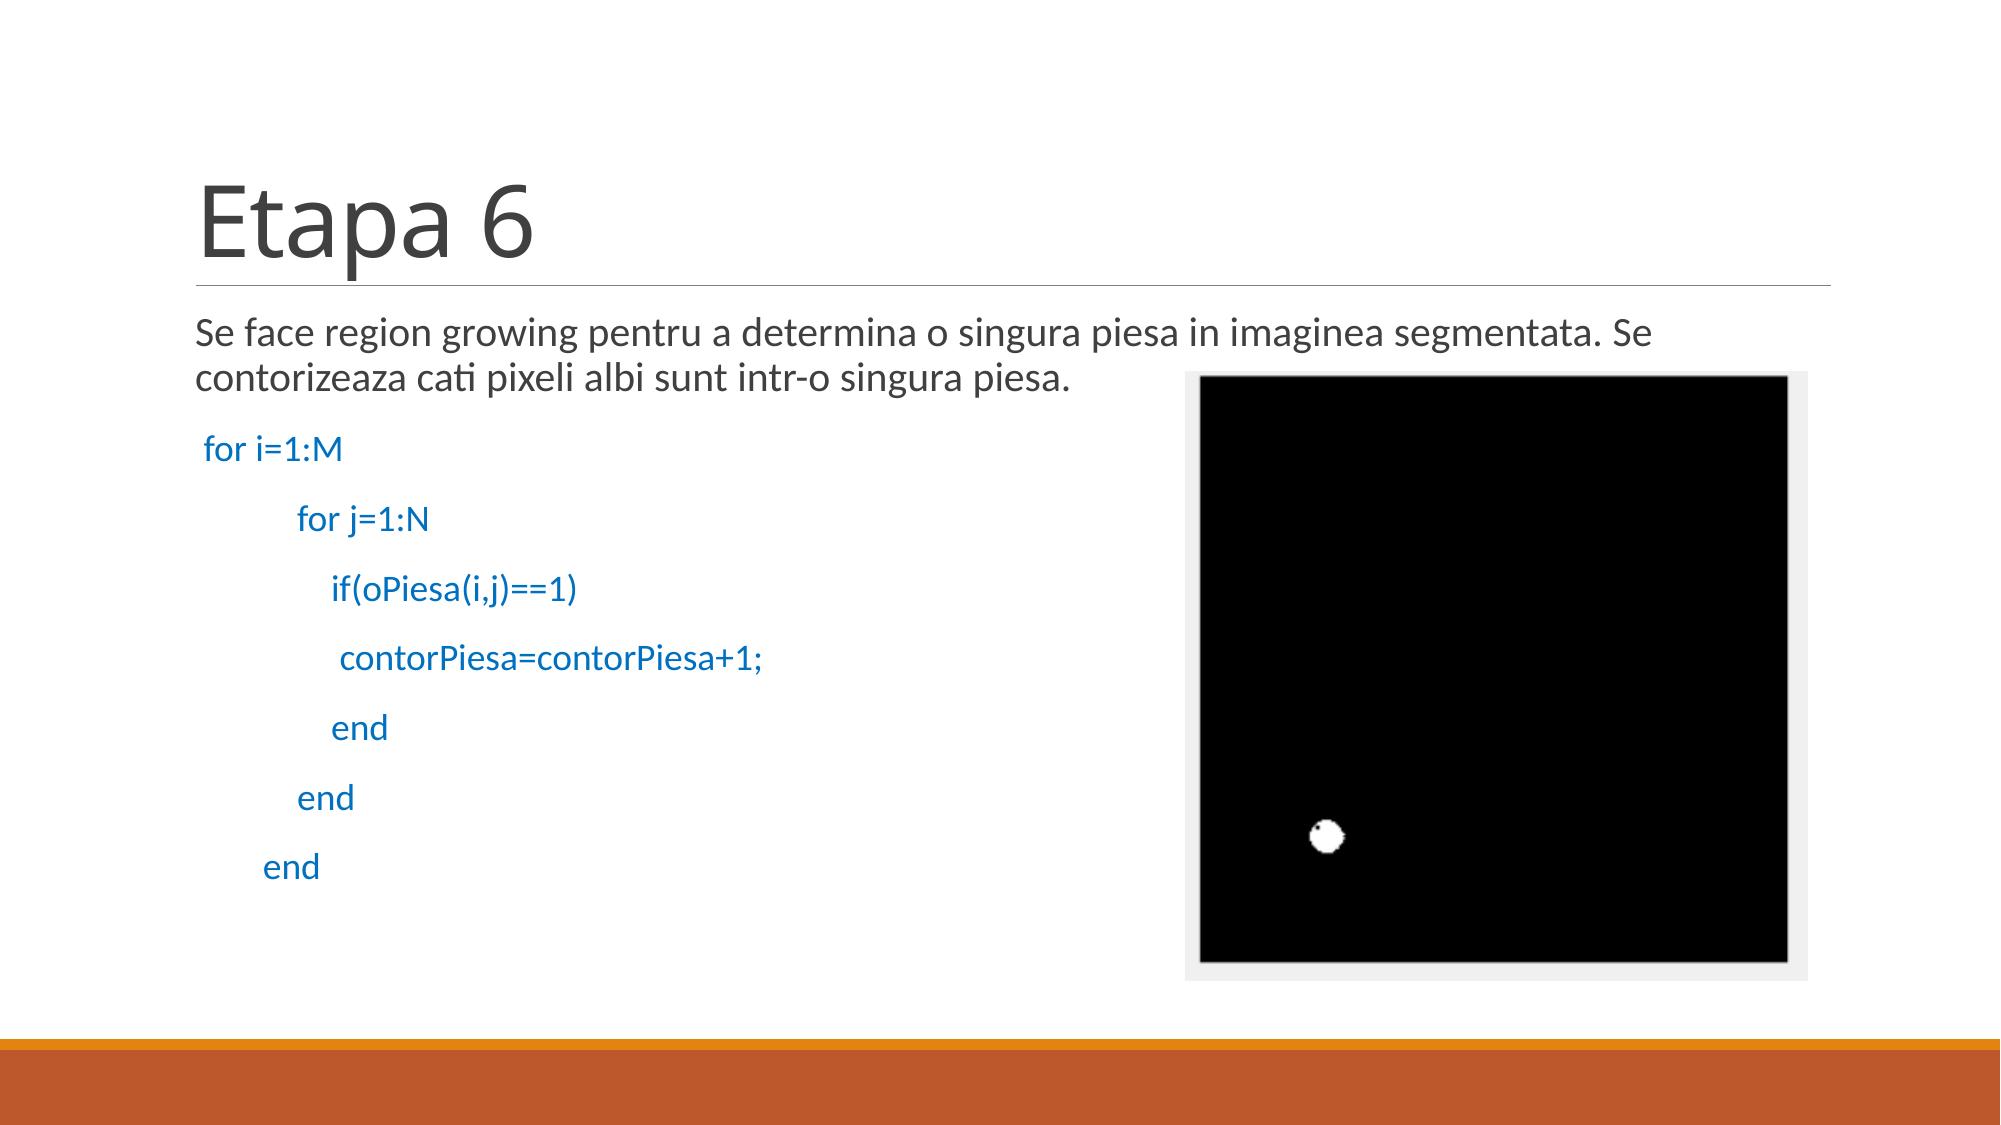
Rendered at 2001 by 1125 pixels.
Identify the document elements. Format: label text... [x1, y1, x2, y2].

picture [1184, 370, 1808, 982]
title Etapa 6 [180, 47, 1830, 285]
list Se face region growing pentru a determina o singura piesa in imaginea segmentata. Se contorizeaza cati pixeli albi sunt intr-o singura piesa. for i=1:M for j=1:N if(oPiesa(i,j)==1) contorPiesa=contorPiesa+1; end end end [180, 302, 1830, 963]
